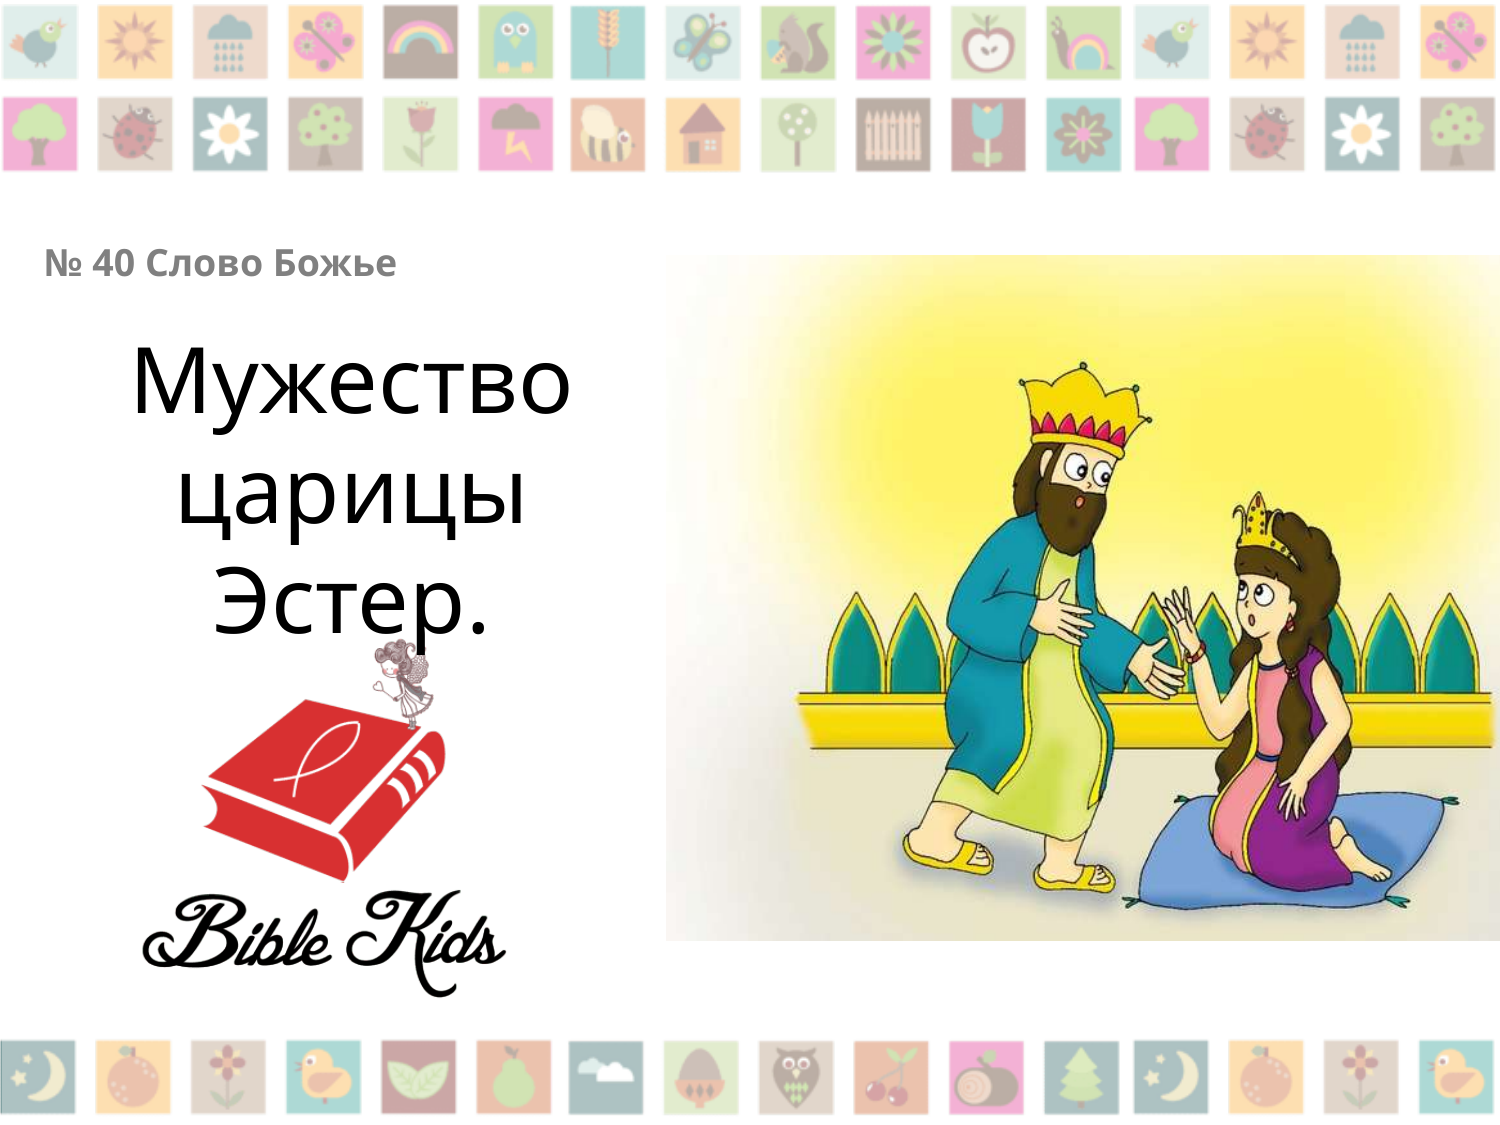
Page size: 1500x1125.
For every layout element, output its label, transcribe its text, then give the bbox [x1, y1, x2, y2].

text_box № 40 Слово Божье [29, 231, 526, 292]
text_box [0, 3, 1500, 181]
text_box Мужество царицы Эстер. [29, 314, 661, 659]
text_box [0, 1028, 1500, 1118]
picture [117, 600, 544, 1027]
picture [666, 255, 1500, 941]
